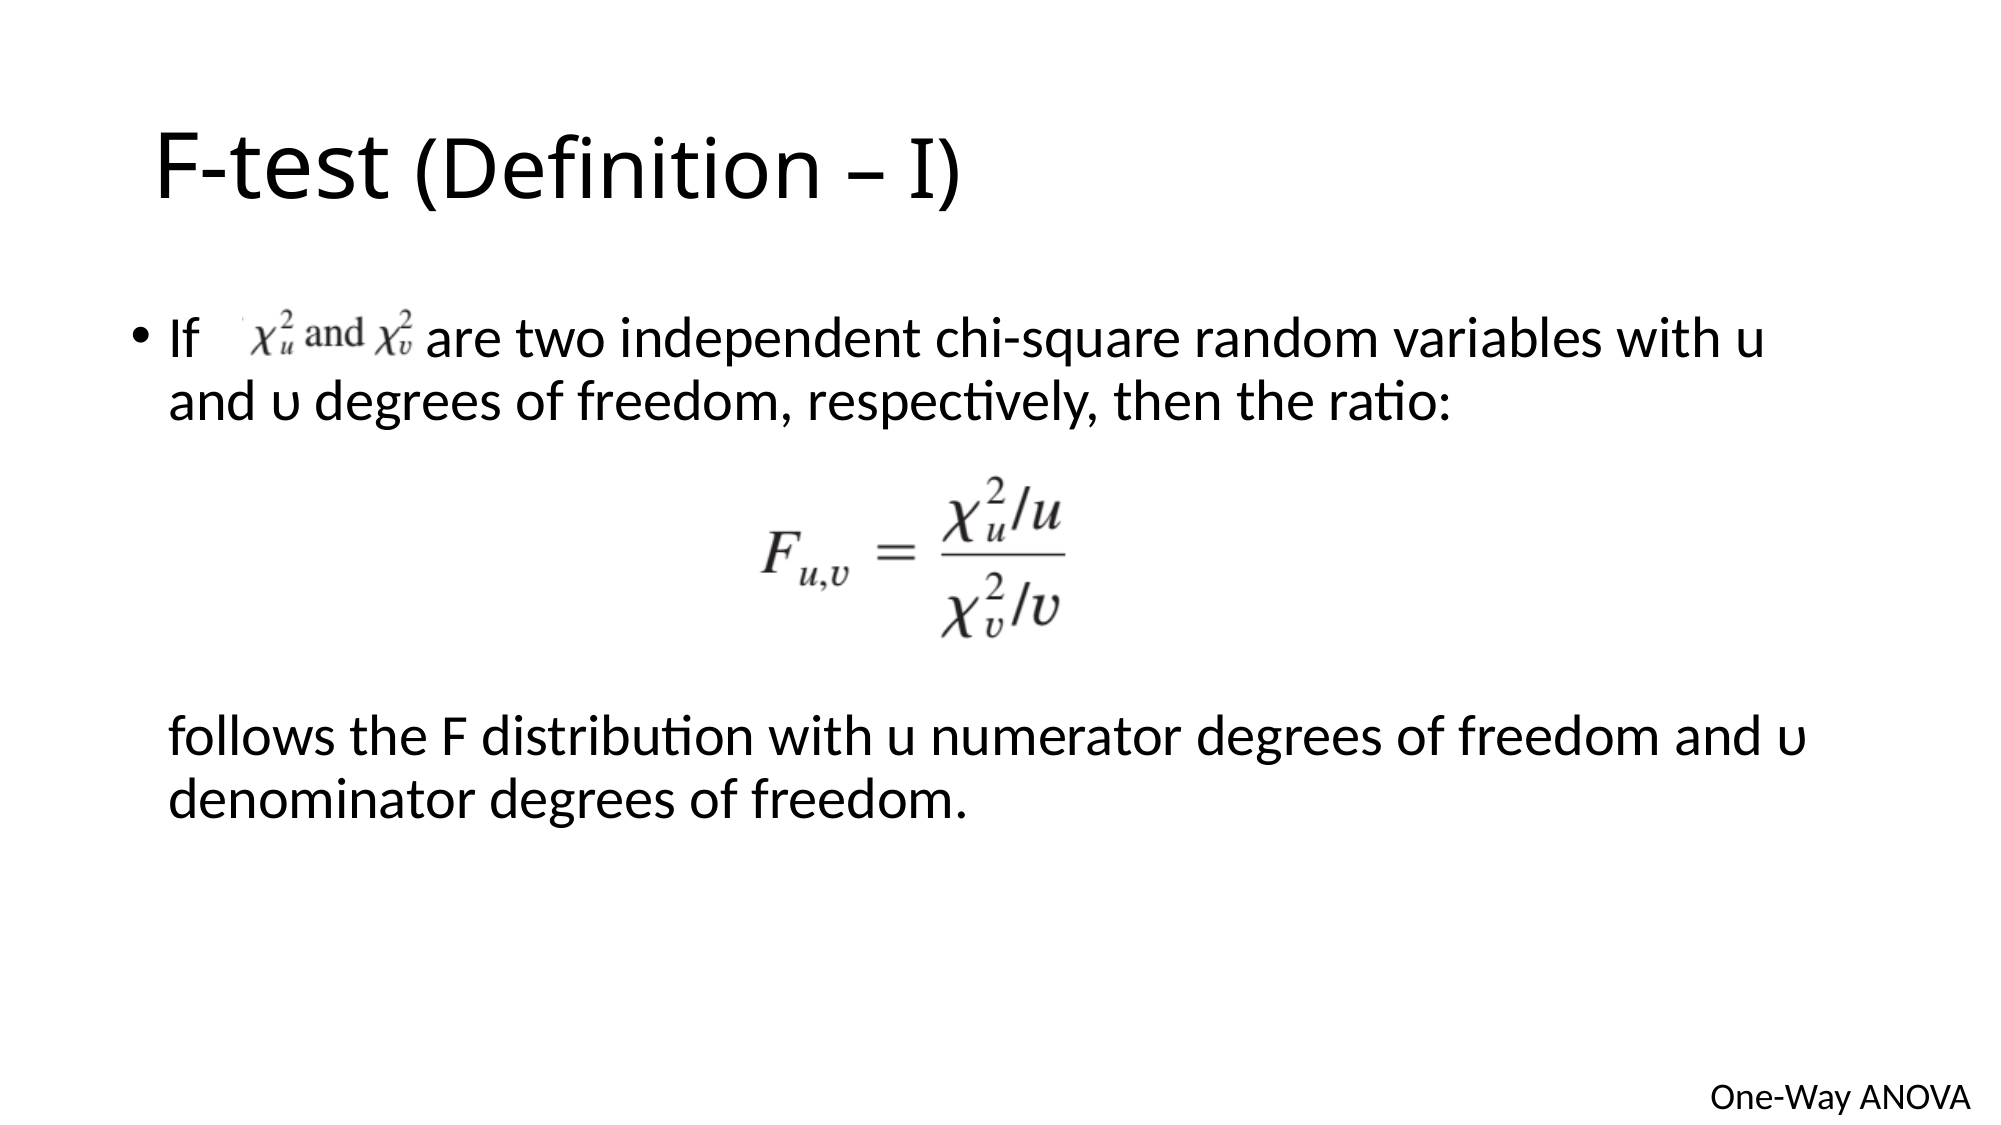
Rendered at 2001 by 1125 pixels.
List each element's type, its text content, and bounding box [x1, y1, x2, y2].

text_box One-Way ANOVA [1695, 1064, 2000, 1125]
picture [721, 463, 1133, 653]
picture [242, 298, 425, 364]
title F-test (Definition – I) [137, 59, 1863, 278]
list If are two independent chi-square random variables with u and υ degrees of freedom, respectively, then the ratio: follows the F distribution with u numerator degrees of freedom and υ denominator degrees of freedom. [115, 299, 1863, 1014]
